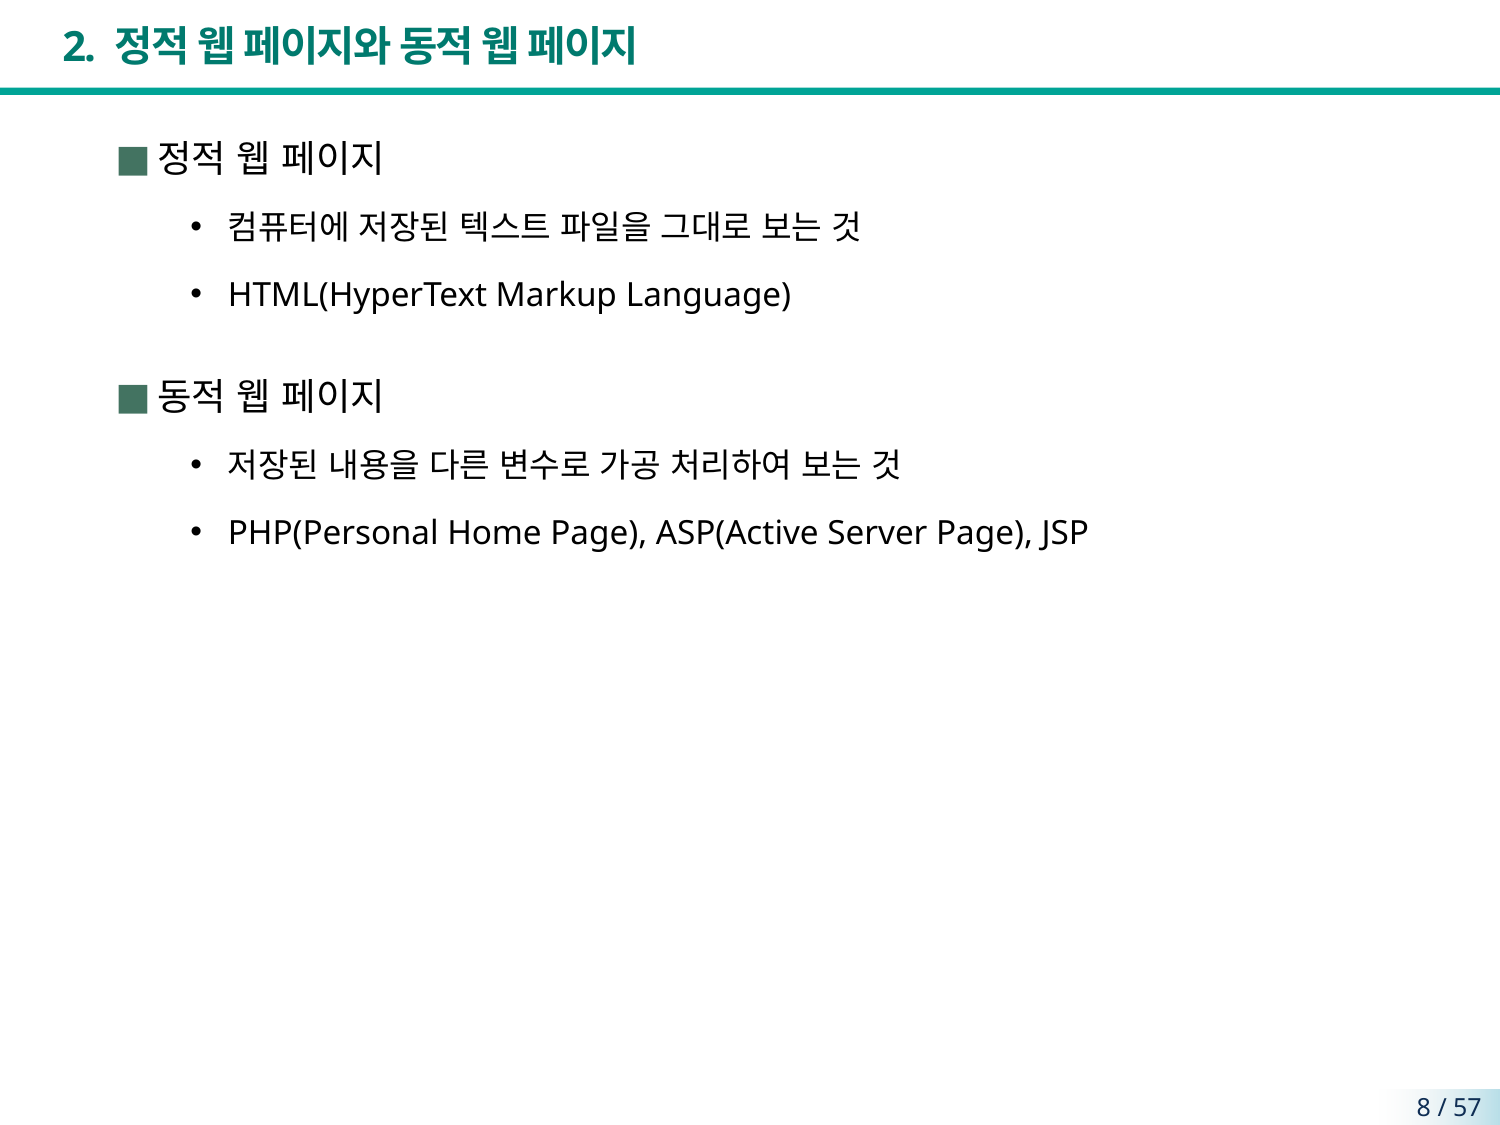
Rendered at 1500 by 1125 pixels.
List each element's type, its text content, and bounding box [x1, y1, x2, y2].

title 2. 정적 웹 페이지와 동적 웹 페이지 [47, 5, 1325, 84]
list 정적 웹 페이지 컴퓨터에 저장된 텍스트 파일을 그대로 보는 것 HTML(HyperText Markup Language) 동적 웹 페이지 저장된 내용을 다른 변수로 가공 처리하여 보는 것 PHP(Personal Home Page), ASP(Active Server Page), JSP [100, 127, 1459, 1050]
